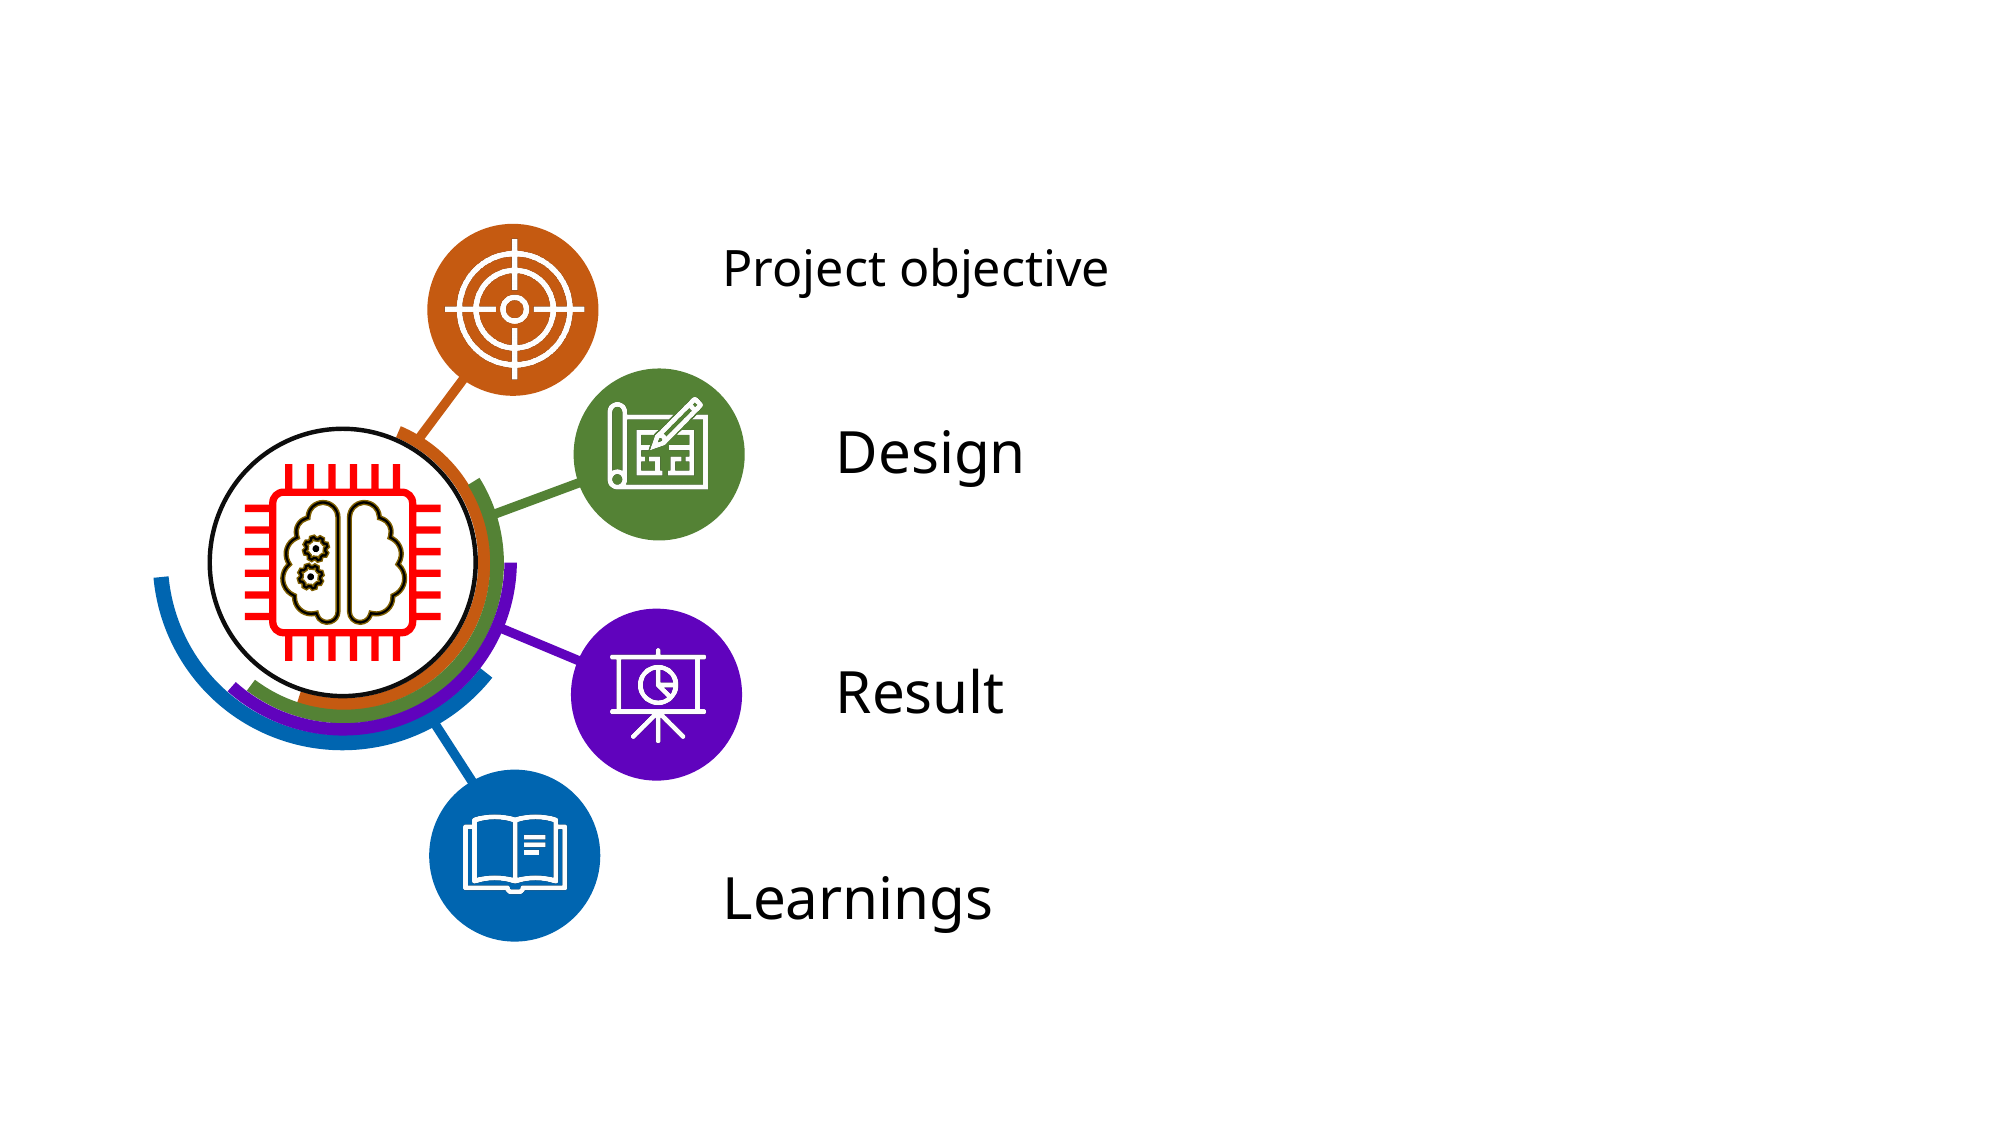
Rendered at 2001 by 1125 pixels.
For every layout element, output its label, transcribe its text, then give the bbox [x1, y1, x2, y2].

text_box Project objective [936, 230, 1132, 311]
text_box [0, 0, 936, 1125]
text_box Learnings [936, 876, 1132, 925]
text_box Result [936, 657, 1246, 732]
text_box Design [936, 417, 1246, 492]
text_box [207, 426, 478, 699]
